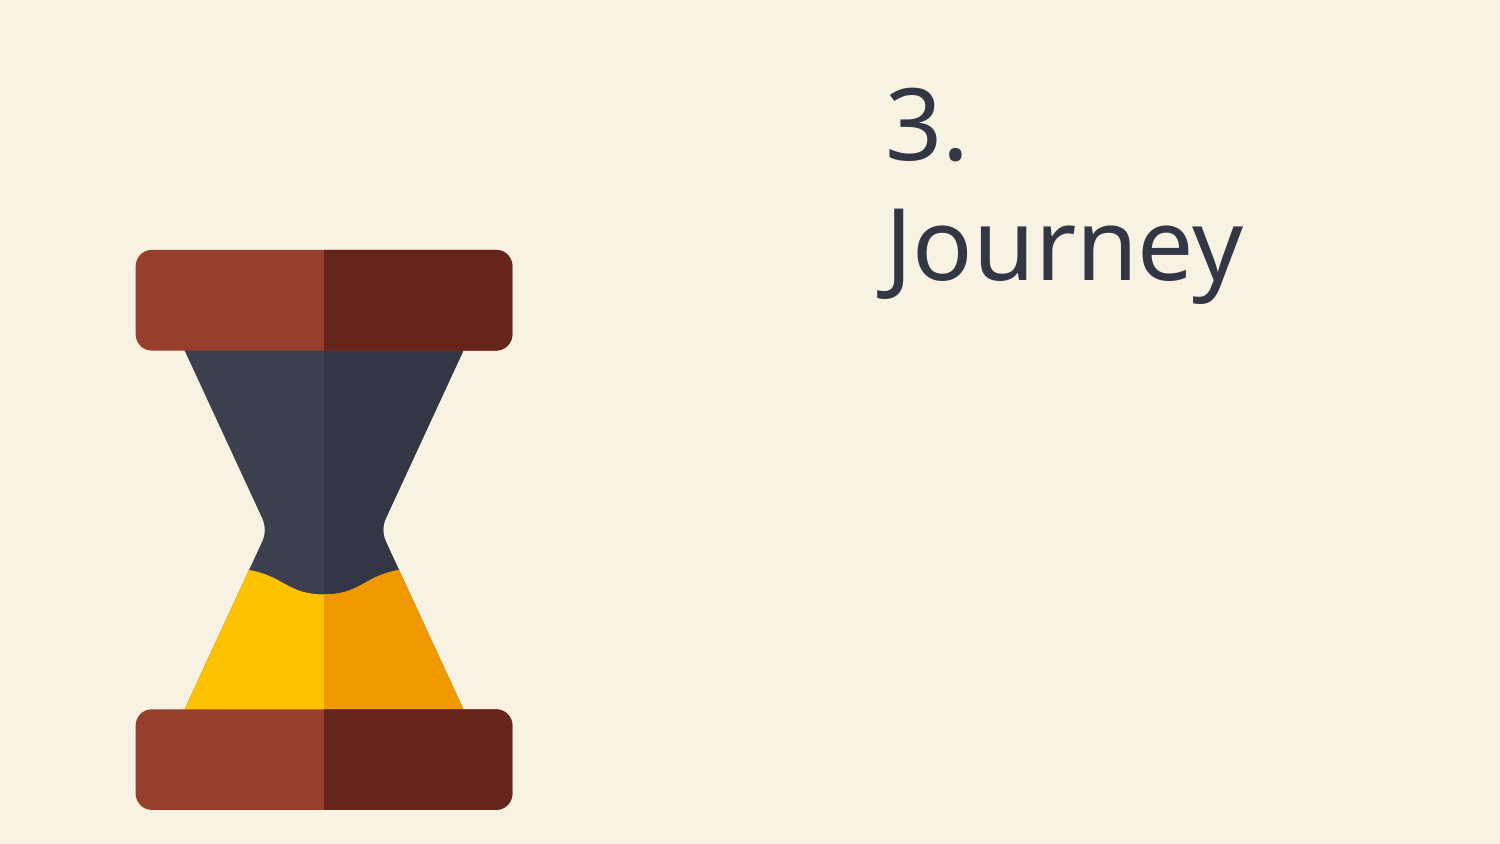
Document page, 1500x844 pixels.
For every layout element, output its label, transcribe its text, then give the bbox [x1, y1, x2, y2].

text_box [135, 249, 513, 811]
title 3. Journey [870, 106, 1331, 225]
